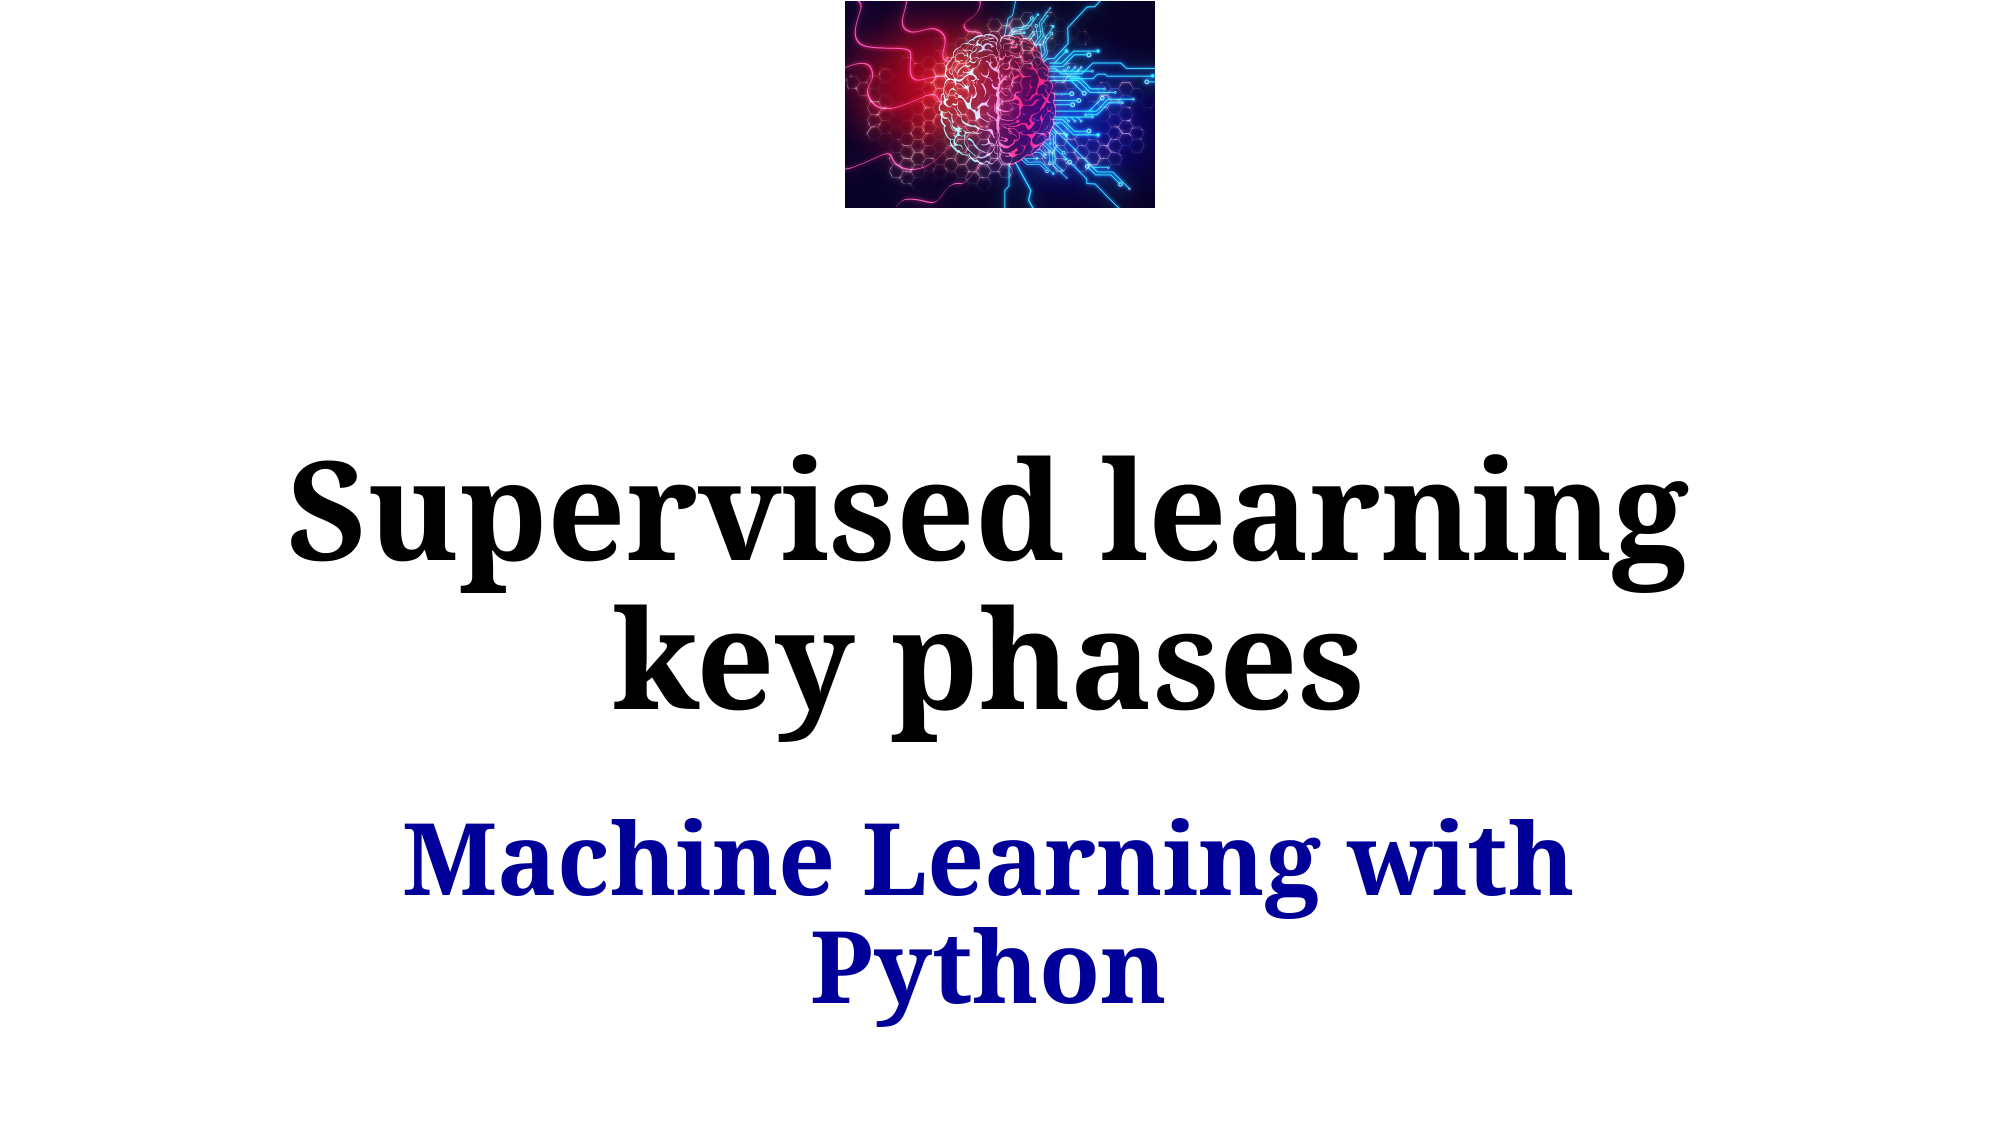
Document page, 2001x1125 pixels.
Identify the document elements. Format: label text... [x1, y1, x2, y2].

title Supervised learning key phases [239, 354, 1739, 747]
subtitle Machine Learning with Python [239, 801, 1739, 1074]
picture [845, 1, 1155, 208]
